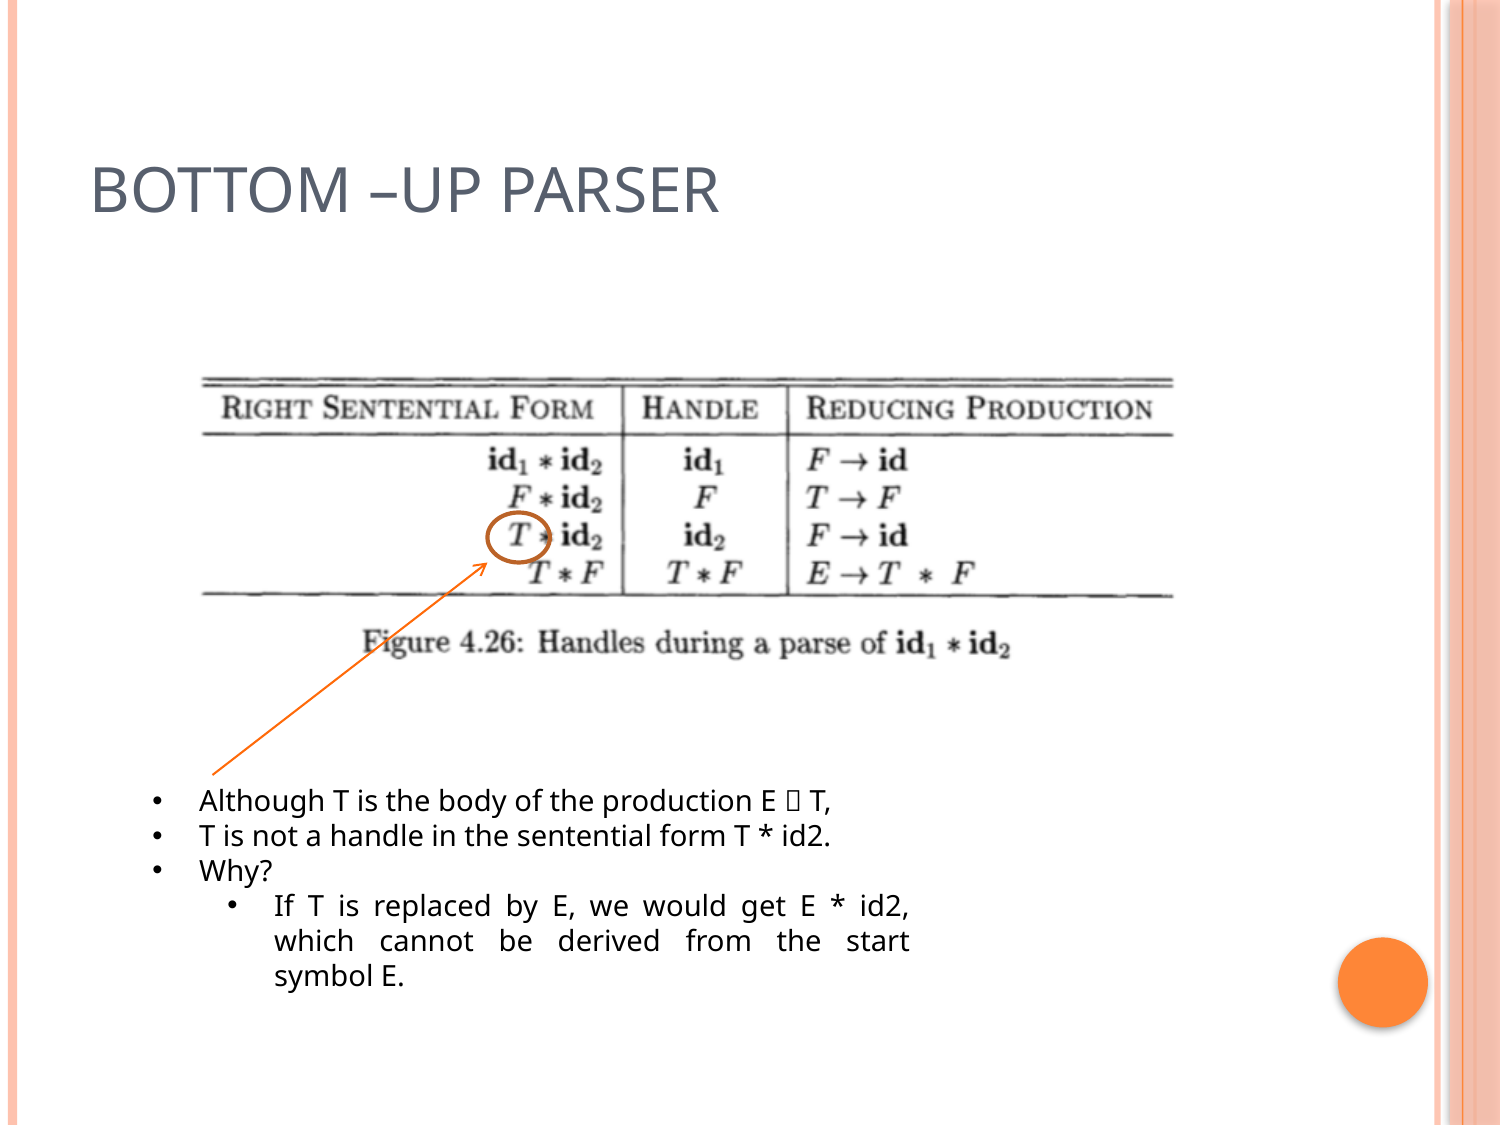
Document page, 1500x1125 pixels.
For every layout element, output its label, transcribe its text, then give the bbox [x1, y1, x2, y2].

text_box Although T is the body of the production E  T, T is not a handle in the sentential form T * id2. Why? If T is replaced by E, we would get E * id2, which cannot be derived from the start symbol E. [137, 774, 925, 1000]
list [149, 349, 1221, 681]
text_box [211, 561, 488, 776]
title Bottom –Up Parser [75, 45, 1300, 233]
